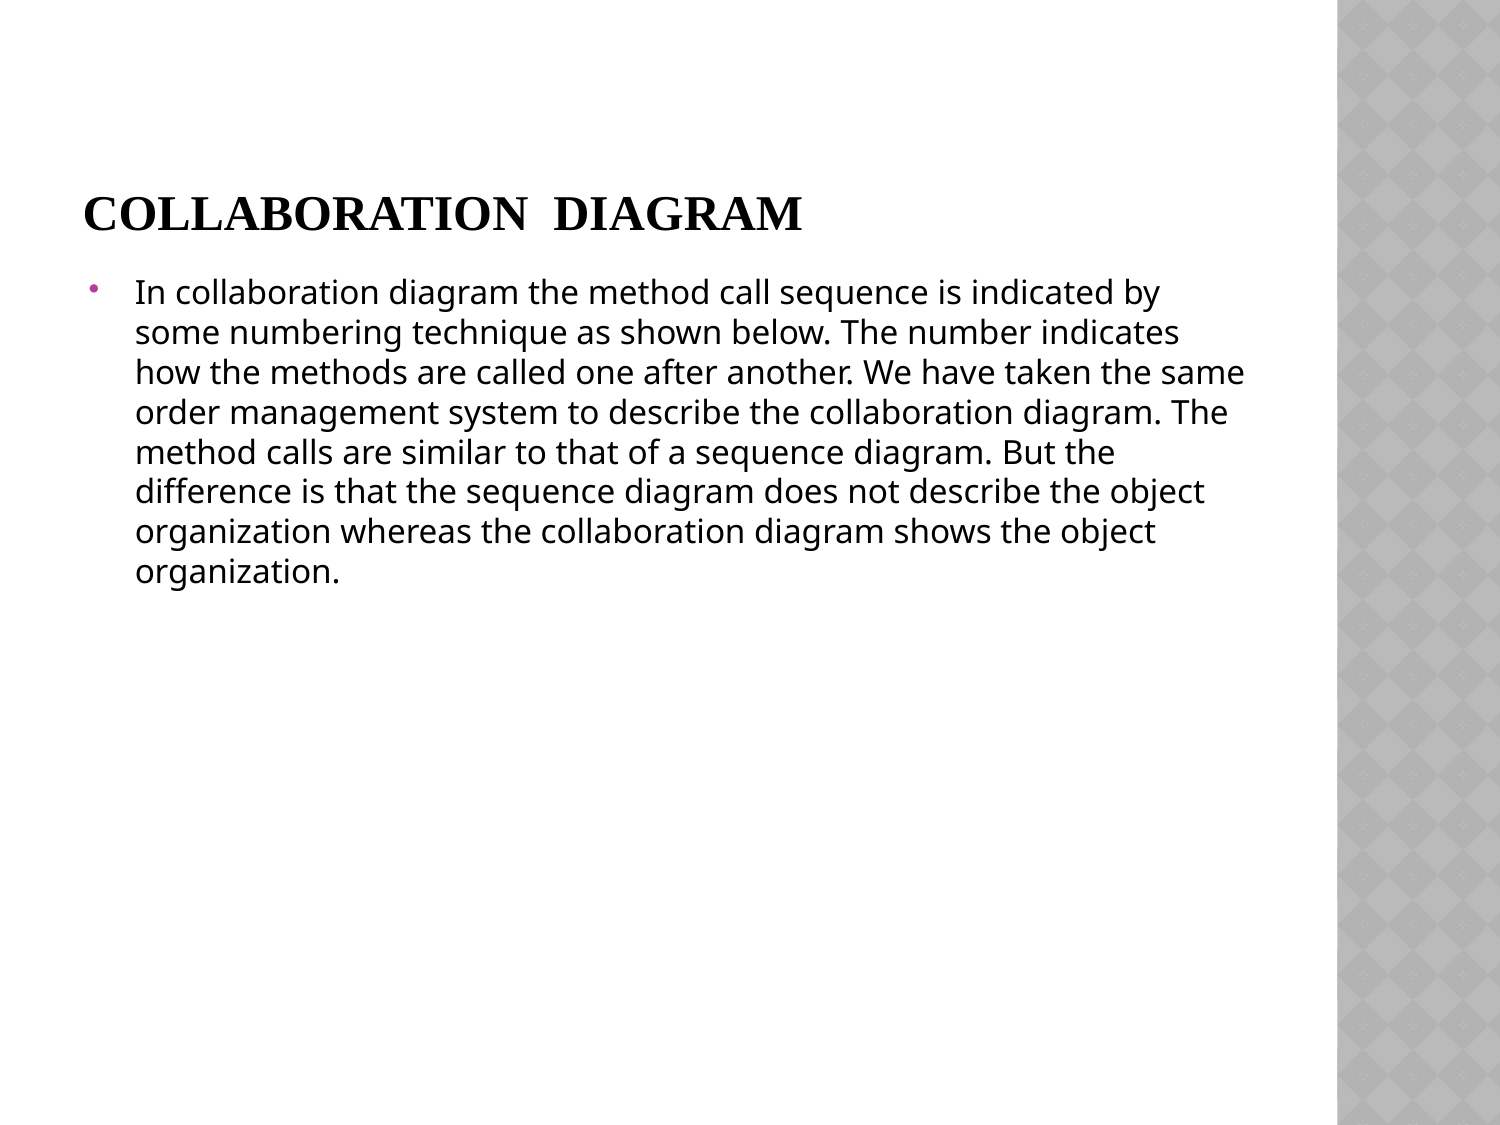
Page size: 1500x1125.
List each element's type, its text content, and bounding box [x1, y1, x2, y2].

title Collaboration diagram [75, 52, 1263, 240]
list In collaboration diagram the method call sequence is indicated by some numbering technique as shown below. The number indicates how the methods are called one after another. We have taken the same order management system to describe the collaboration diagram. The method calls are similar to that of a sequence diagram. But the difference is that the sequence diagram does not describe the object organization whereas the collaboration diagram shows the object organization. [75, 264, 1263, 1059]
